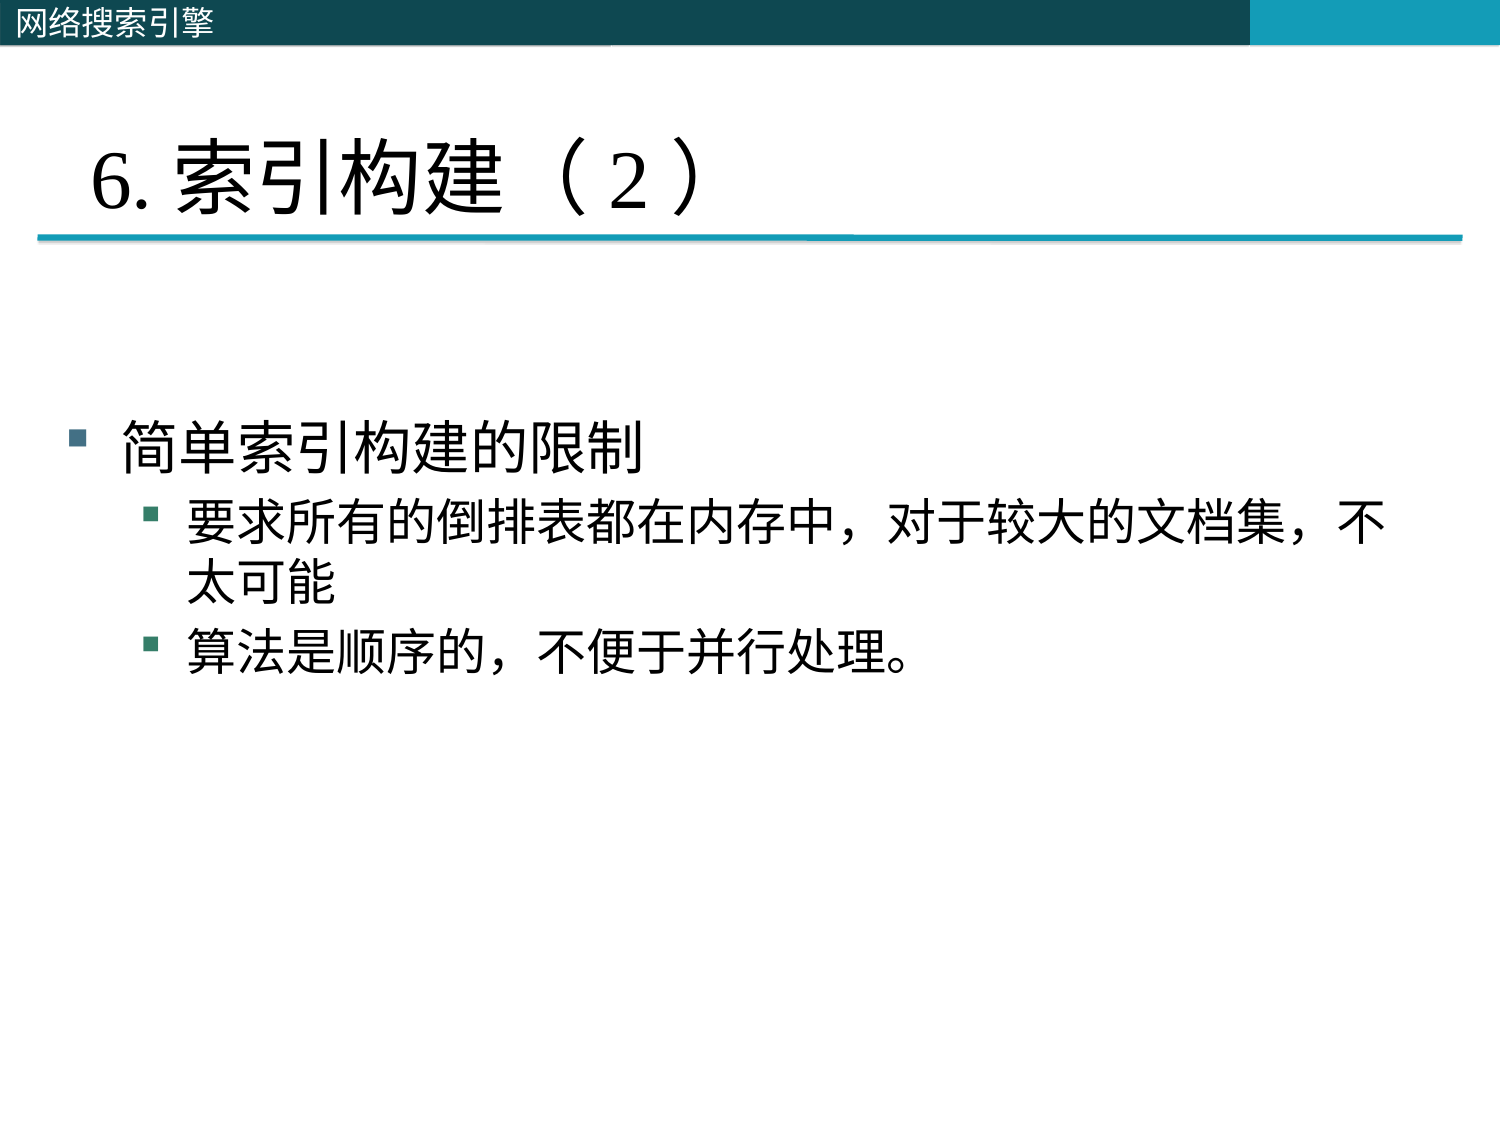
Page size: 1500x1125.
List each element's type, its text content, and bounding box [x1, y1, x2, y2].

text_box 简单索引构建的限制 要求所有的倒排表都在内存中，对于较大的文档集，不太可能 算法是顺序的，不便于并行处理。 [49, 403, 1451, 1078]
title 6.索引构建（2） [74, 44, 1426, 233]
